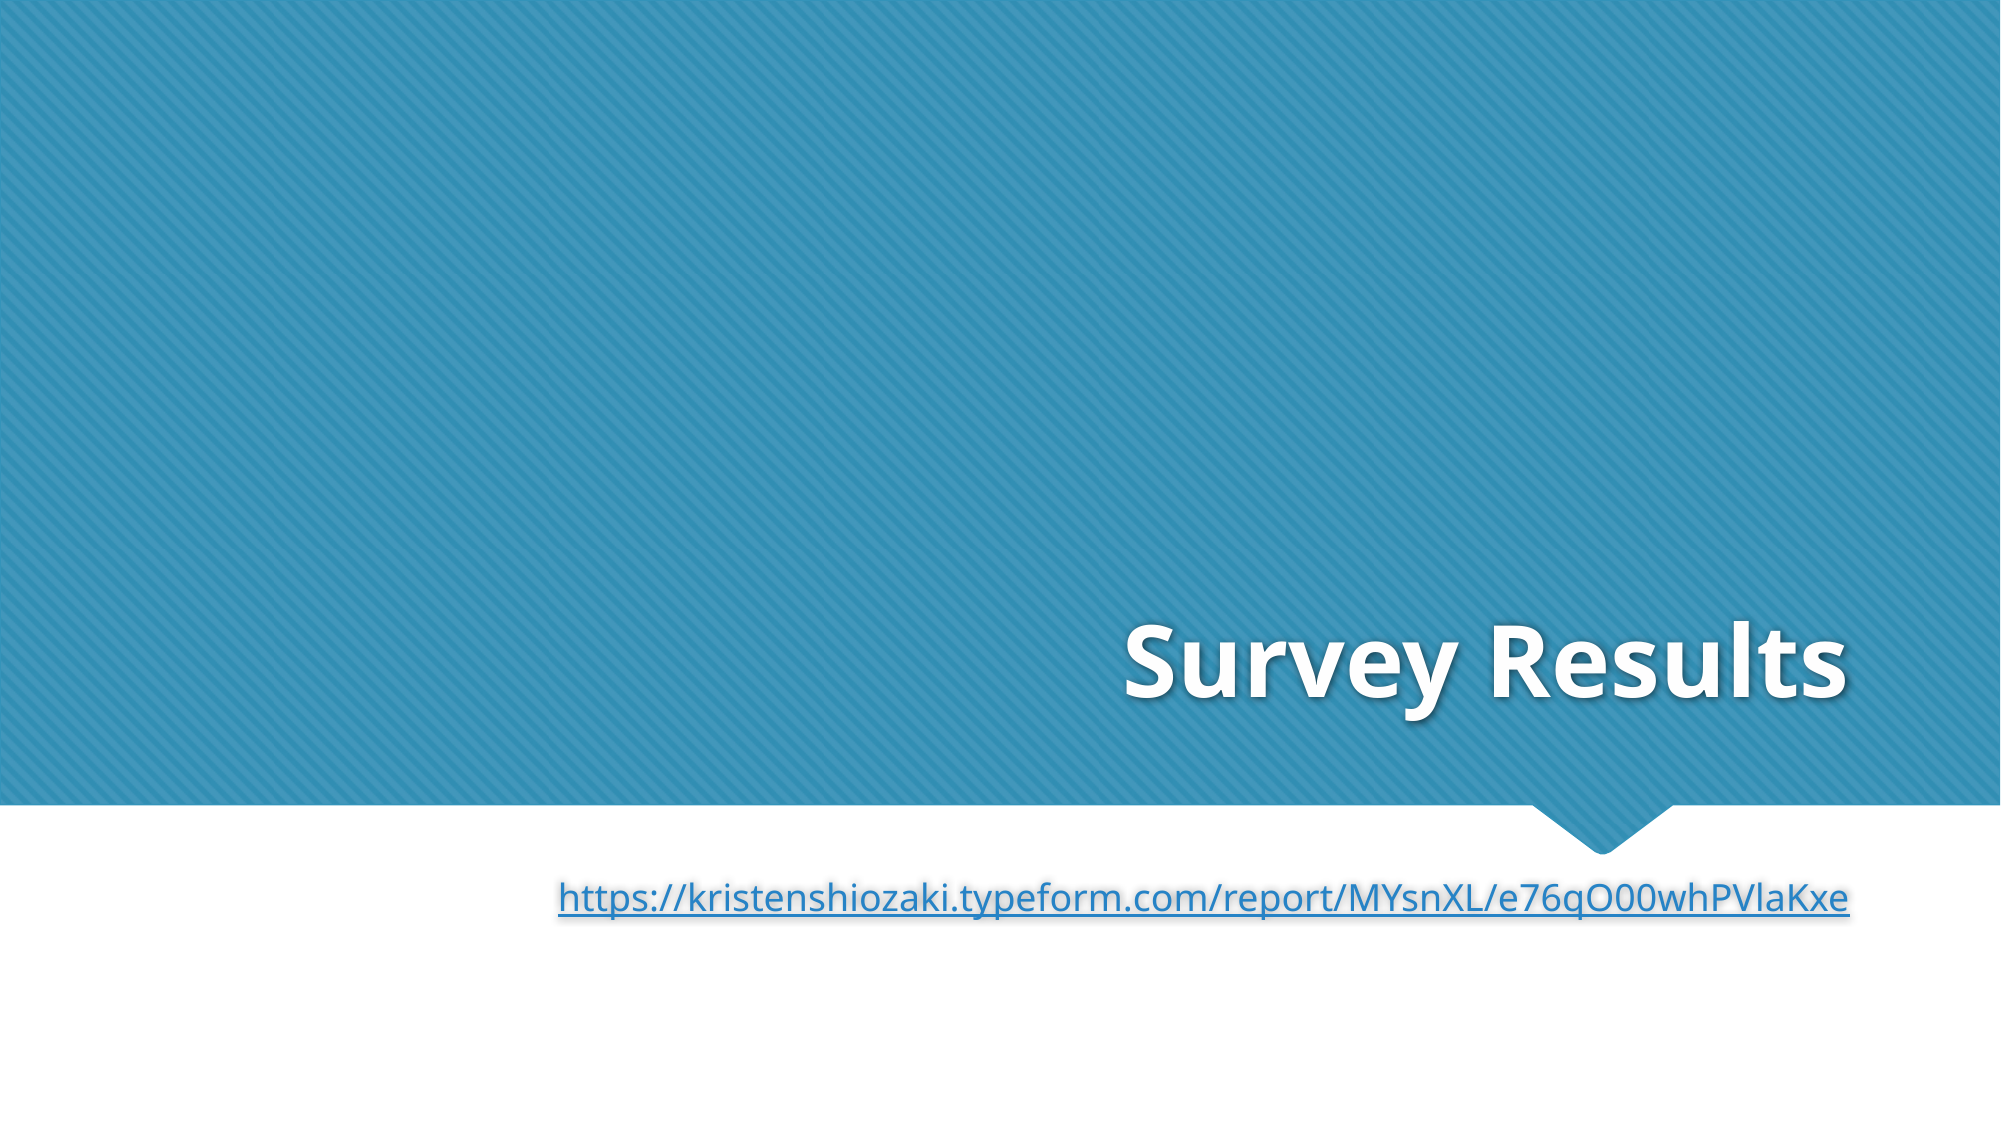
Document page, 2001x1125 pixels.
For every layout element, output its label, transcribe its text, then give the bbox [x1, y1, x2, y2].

list https://kristenshiozaki.typeform.com/report/MYsnXL/e76qO00whPVlaKxe [132, 866, 1866, 938]
title Survey Results [132, 484, 1866, 726]
